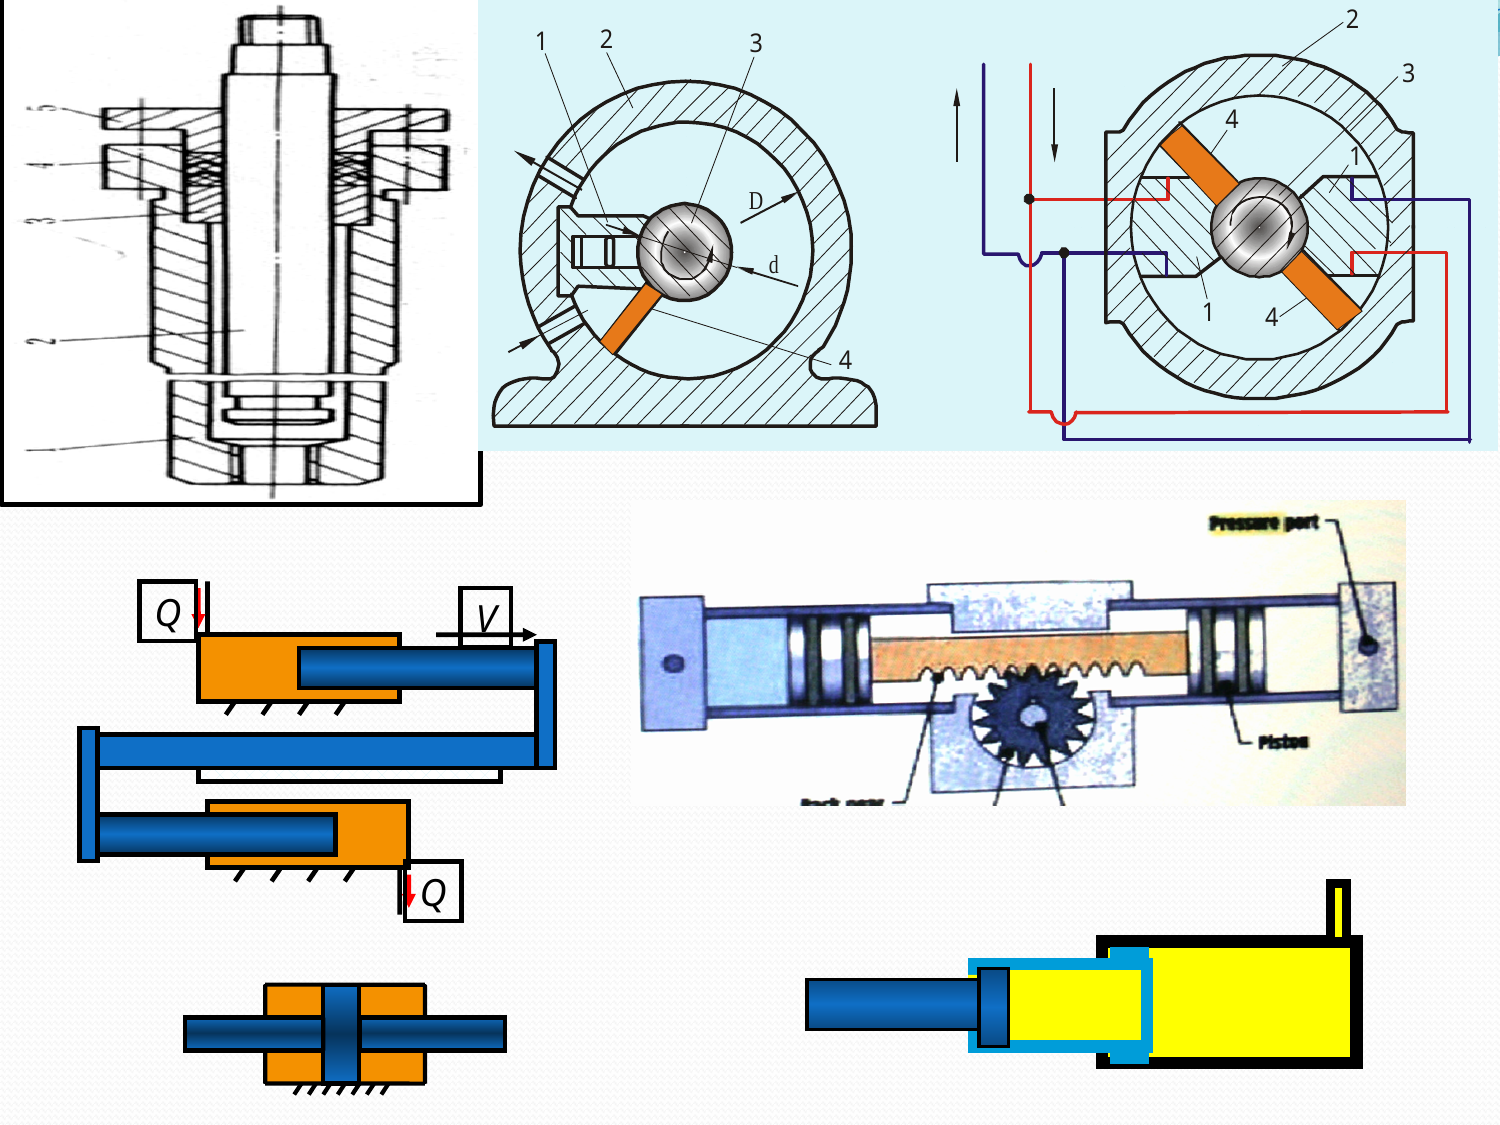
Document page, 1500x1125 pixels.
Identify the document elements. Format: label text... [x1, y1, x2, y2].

text_box 增压缸和增力缸 [974, 971, 1014, 1058]
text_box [1101, 883, 1357, 1064]
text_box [79, 581, 556, 915]
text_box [806, 968, 1009, 1047]
text_box P1= P2 = P Q = Q2 + Q1 [1149, 950, 1155, 1064]
picture [631, 499, 1407, 806]
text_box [974, 947, 1149, 1064]
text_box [478, 0, 1499, 452]
picture [3, 0, 479, 503]
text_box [185, 980, 556, 1125]
